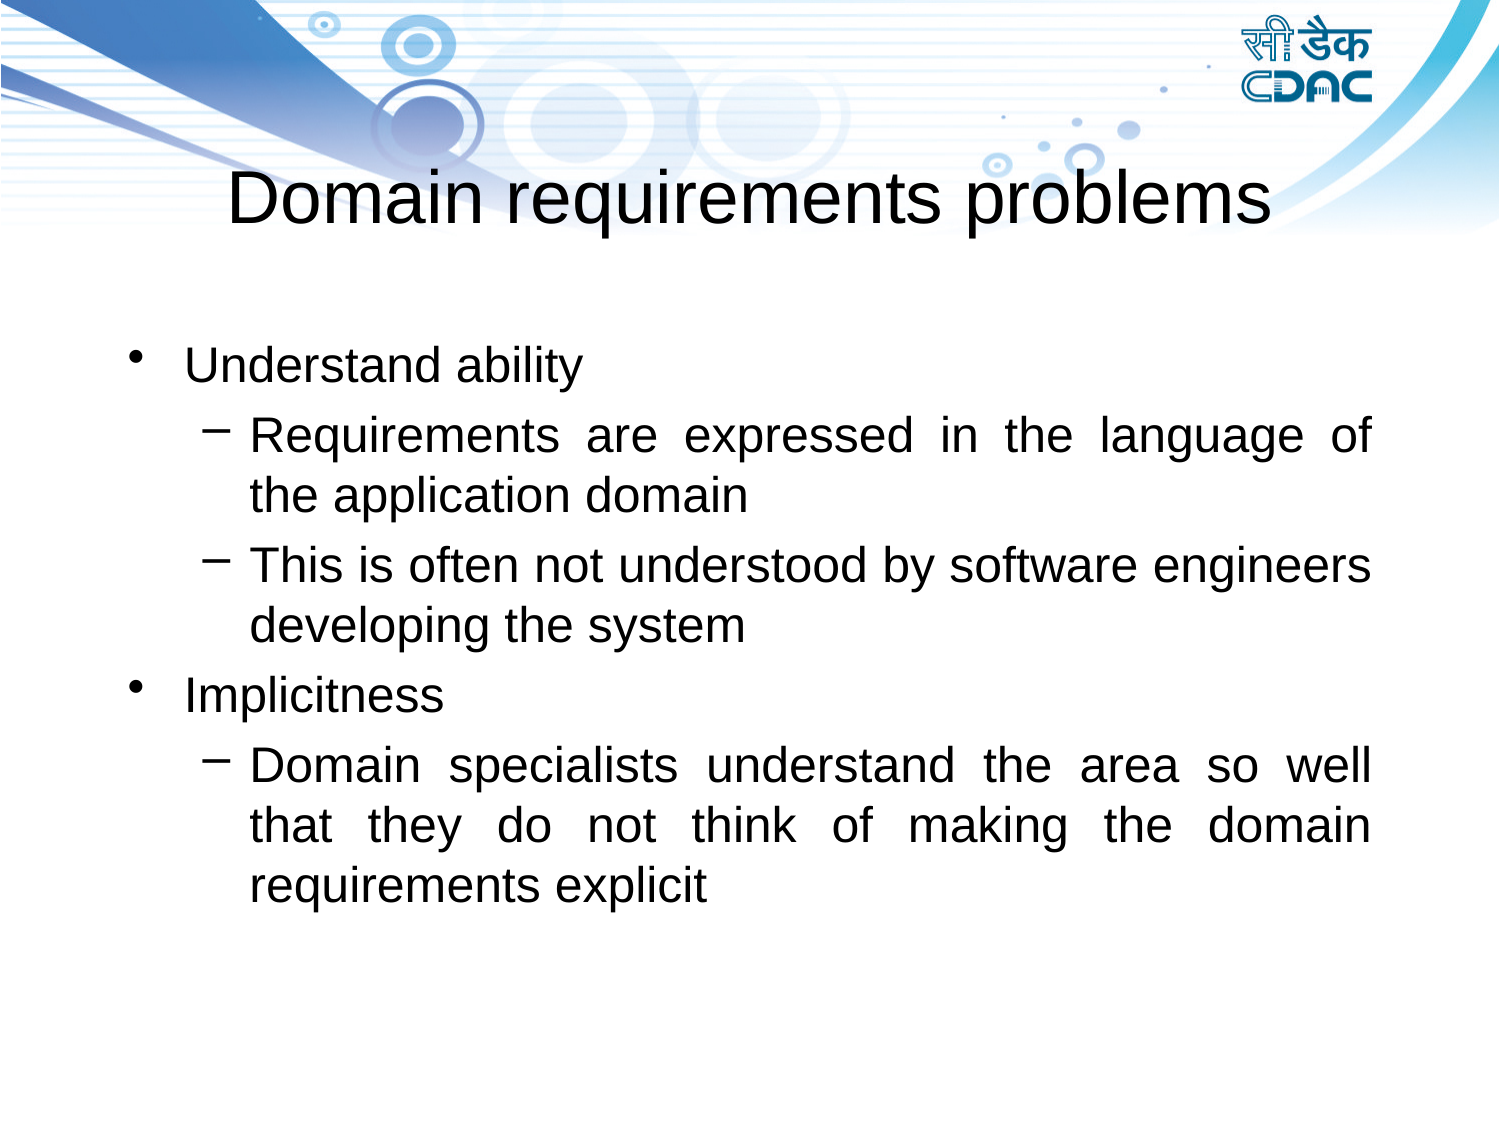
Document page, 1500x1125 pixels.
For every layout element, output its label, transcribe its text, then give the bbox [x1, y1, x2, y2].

title Domain requirements problems [112, 99, 1388, 288]
list Understand ability Requirements are expressed in the language of the application domain This is often not understood by software engineers developing the system Implicitness Domain specialists understand the area so well that they do not think of making the domain requirements explicit [112, 324, 1388, 1000]
picture [1, 0, 1499, 335]
